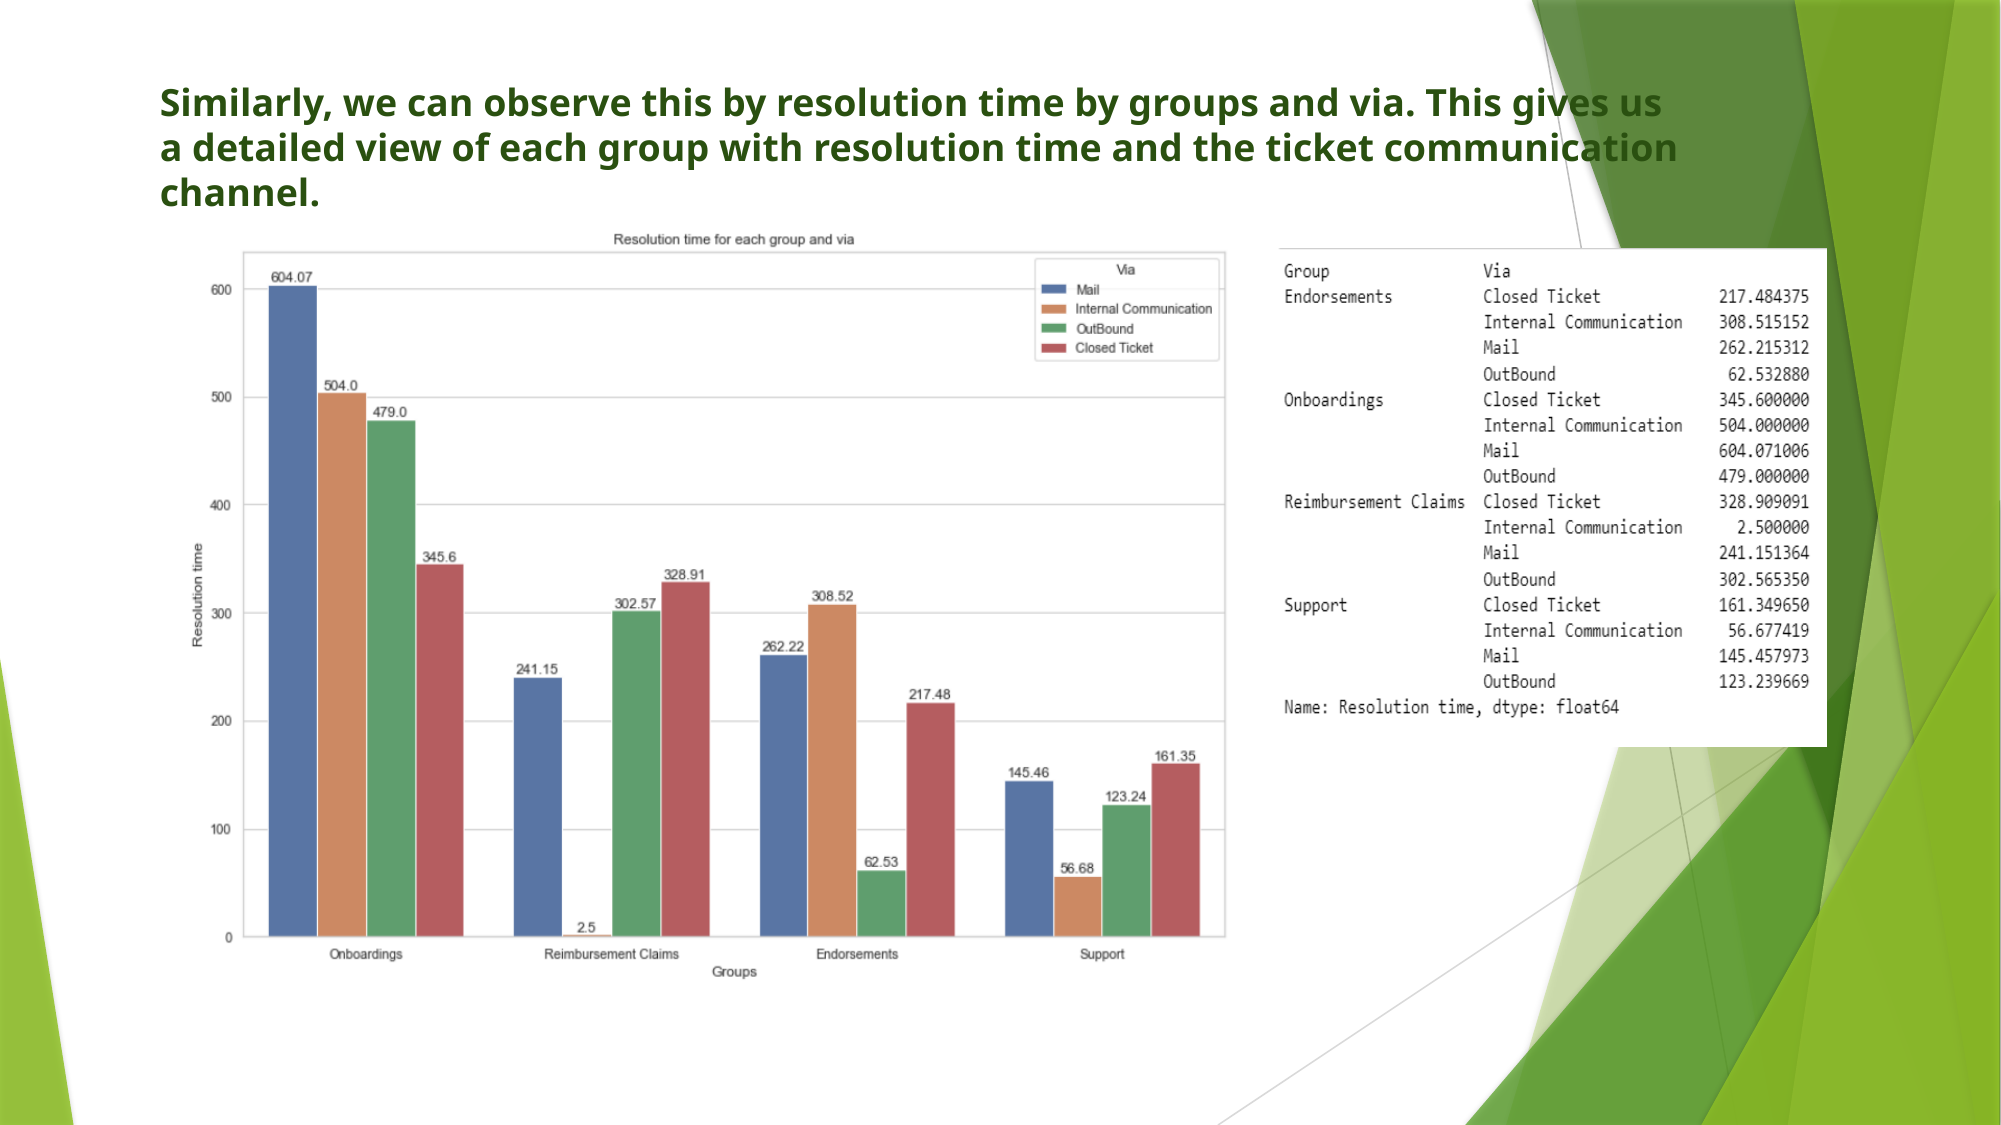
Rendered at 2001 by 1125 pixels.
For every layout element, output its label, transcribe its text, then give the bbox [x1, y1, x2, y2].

picture [173, 221, 1240, 989]
picture [1272, 248, 1827, 748]
text_box Similarly, we can observe this by resolution time by groups and via. This gives us a detailed view of each group with resolution time and the ticket communication channel. [144, 71, 1695, 222]
